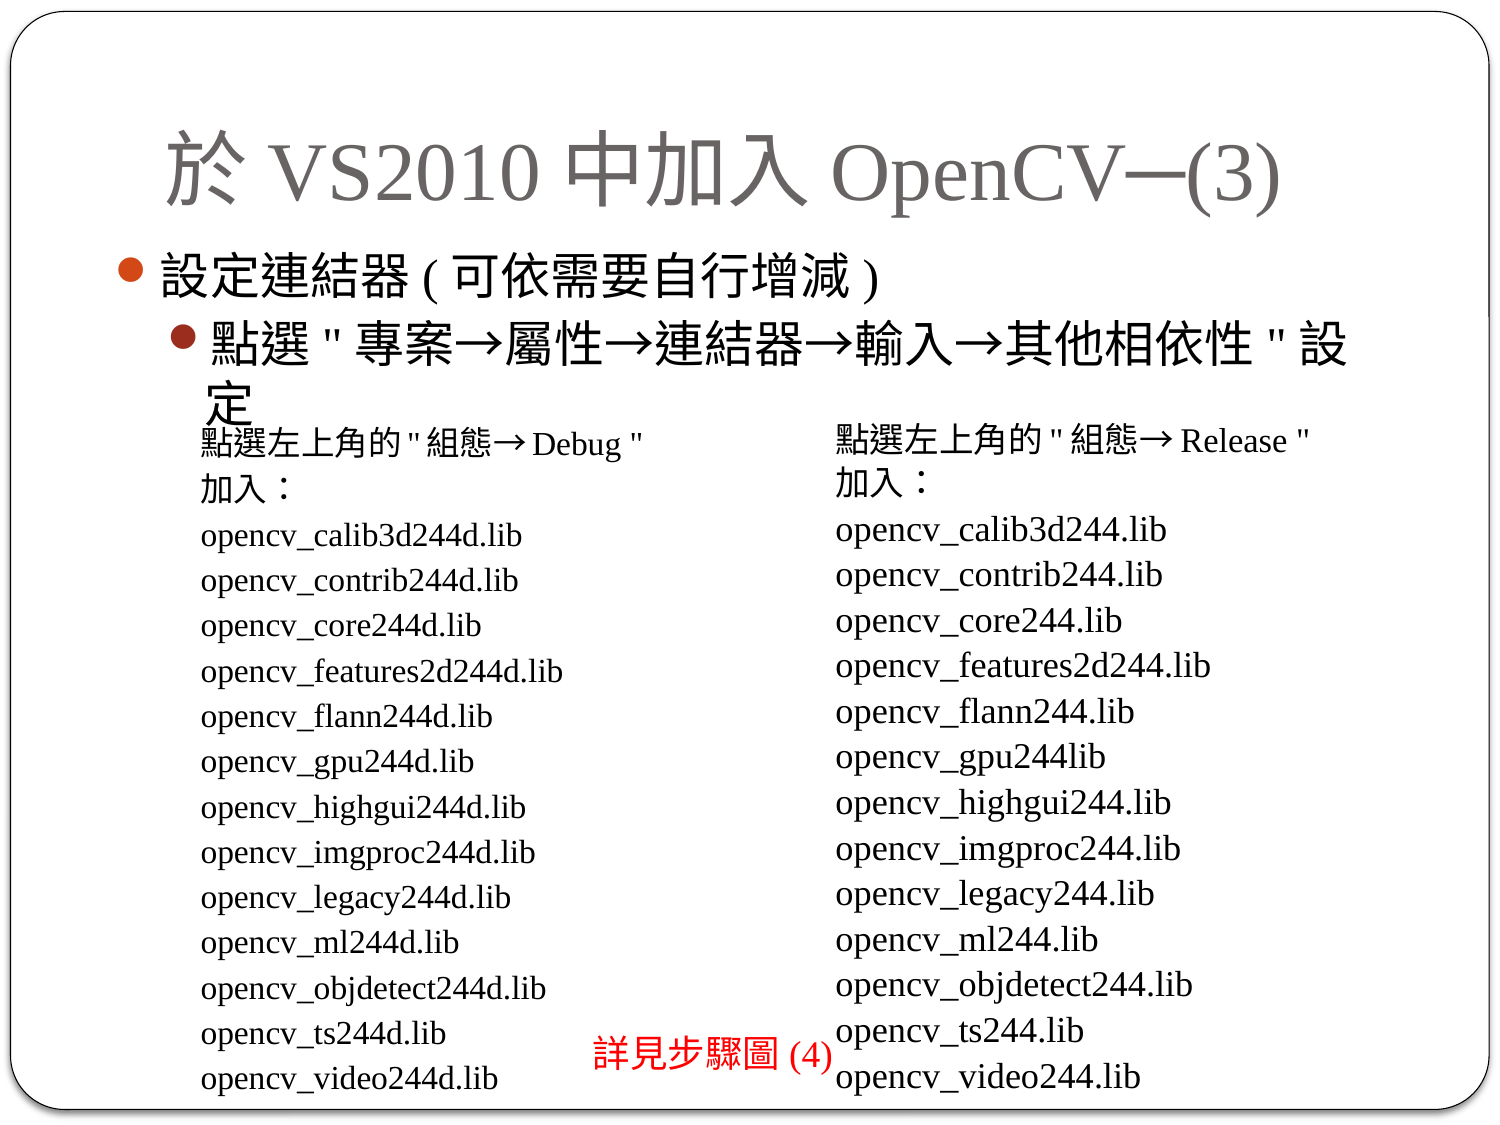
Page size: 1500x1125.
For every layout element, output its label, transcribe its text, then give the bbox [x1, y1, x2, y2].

text_box 點選左上角的"組態→Debug " 加入： opencv_calib3d244d.lib opencv_contrib244d.lib opencv_core244d.lib opencv_features2d244d.lib opencv_flann244d.lib opencv_gpu244d.lib opencv_highgui244d.lib opencv_imgproc244d.lib opencv_legacy244d.lib opencv_ml244d.lib opencv_objdetect244d.lib opencv_ts244d.lib opencv_video244d.lib [135, 414, 798, 1106]
title 於VS2010中加入OpenCV─(3) [150, 45, 1425, 233]
text_box 點選左上角的"組態→Release " 加入： opencv_calib3d244.lib opencv_contrib244.lib opencv_core244.lib opencv_features2d244.lib opencv_flann244.lib opencv_gpu244lib opencv_highgui244.lib opencv_imgproc244.lib opencv_legacy244.lib opencv_ml244.lib opencv_objdetect244.lib opencv_ts244.lib opencv_video244.lib [798, 414, 1436, 1106]
text_box 詳見步驟圖(4) [577, 1023, 848, 1083]
list 設定連結器(可依需要自行增減) 點選"專案→屬性→連結器→輸入→其他相依性"設定 [100, 237, 1376, 988]
